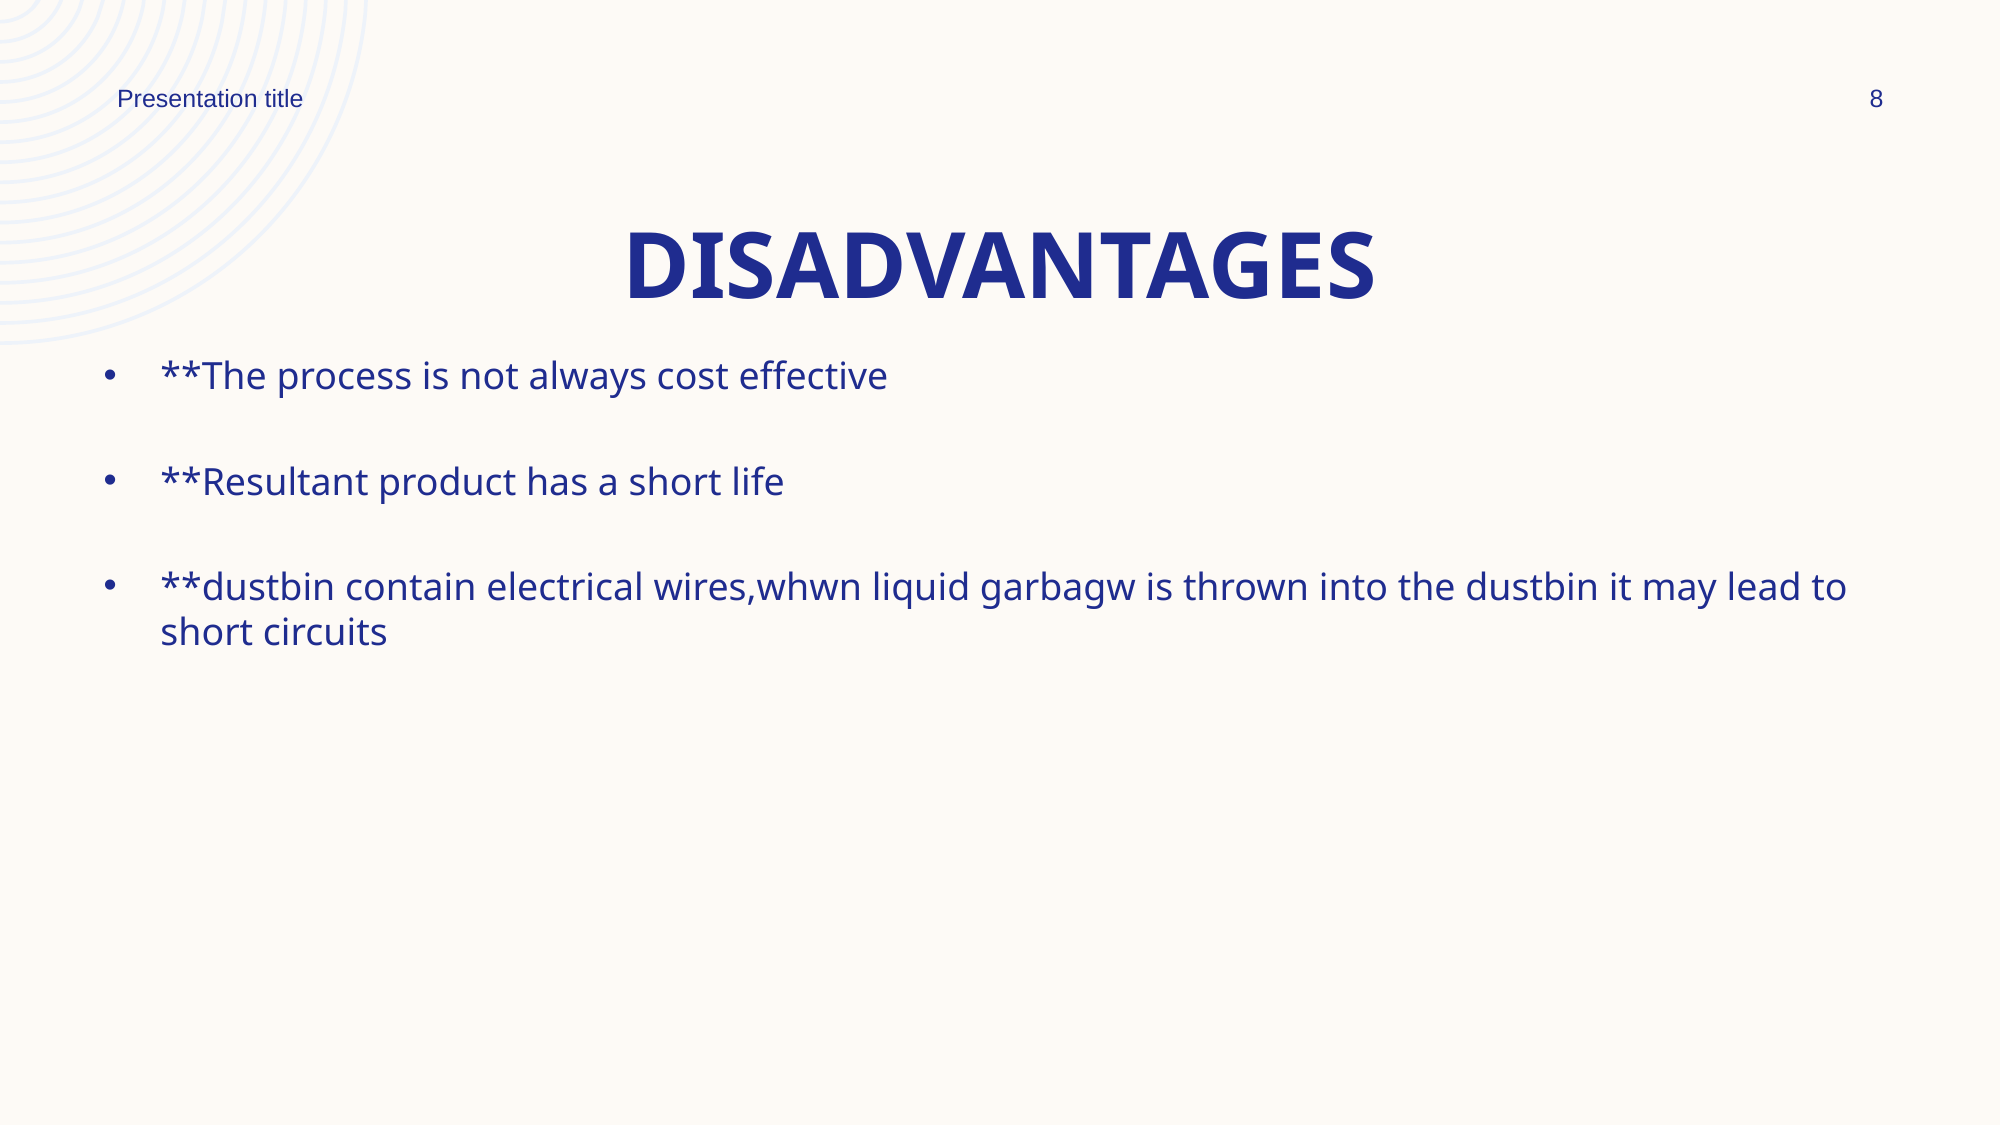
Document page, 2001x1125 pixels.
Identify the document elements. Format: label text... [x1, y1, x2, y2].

footer Presentation title [101, 75, 627, 120]
slide_number 8 [1795, 75, 1958, 120]
list **The process is not always cost effective **Resultant product has a short life **dustbin contain electrical wires,whwn liquid garbagw is thrown into the dustbin it may lead to short circuits [88, 345, 1913, 1073]
title disadvantages [124, 199, 1875, 326]
